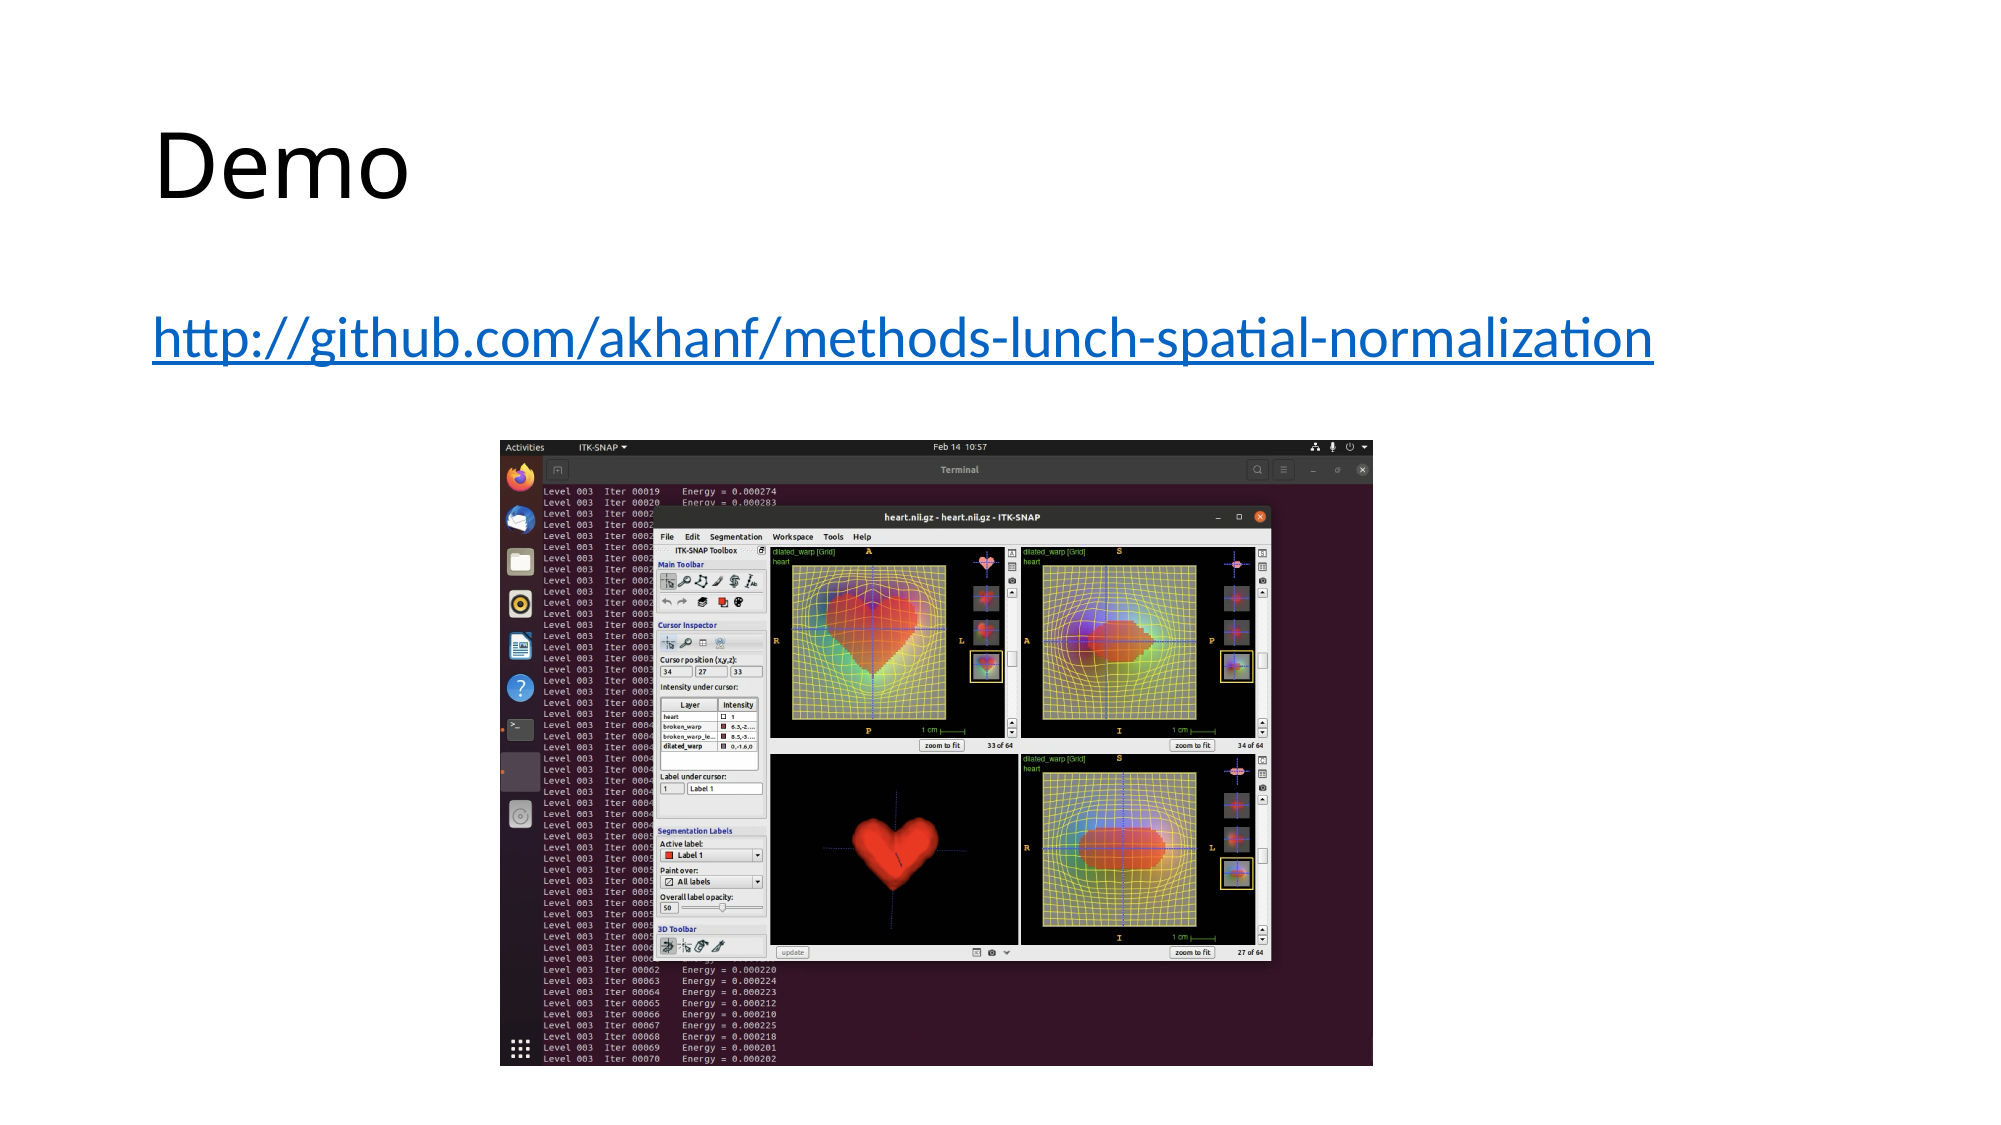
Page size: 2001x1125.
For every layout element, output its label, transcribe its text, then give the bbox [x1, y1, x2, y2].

picture [499, 440, 1373, 1066]
title Demo [137, 59, 1863, 278]
list http://github.com/akhanf/methods-lunch-spatial-normalization [137, 299, 1863, 1014]
